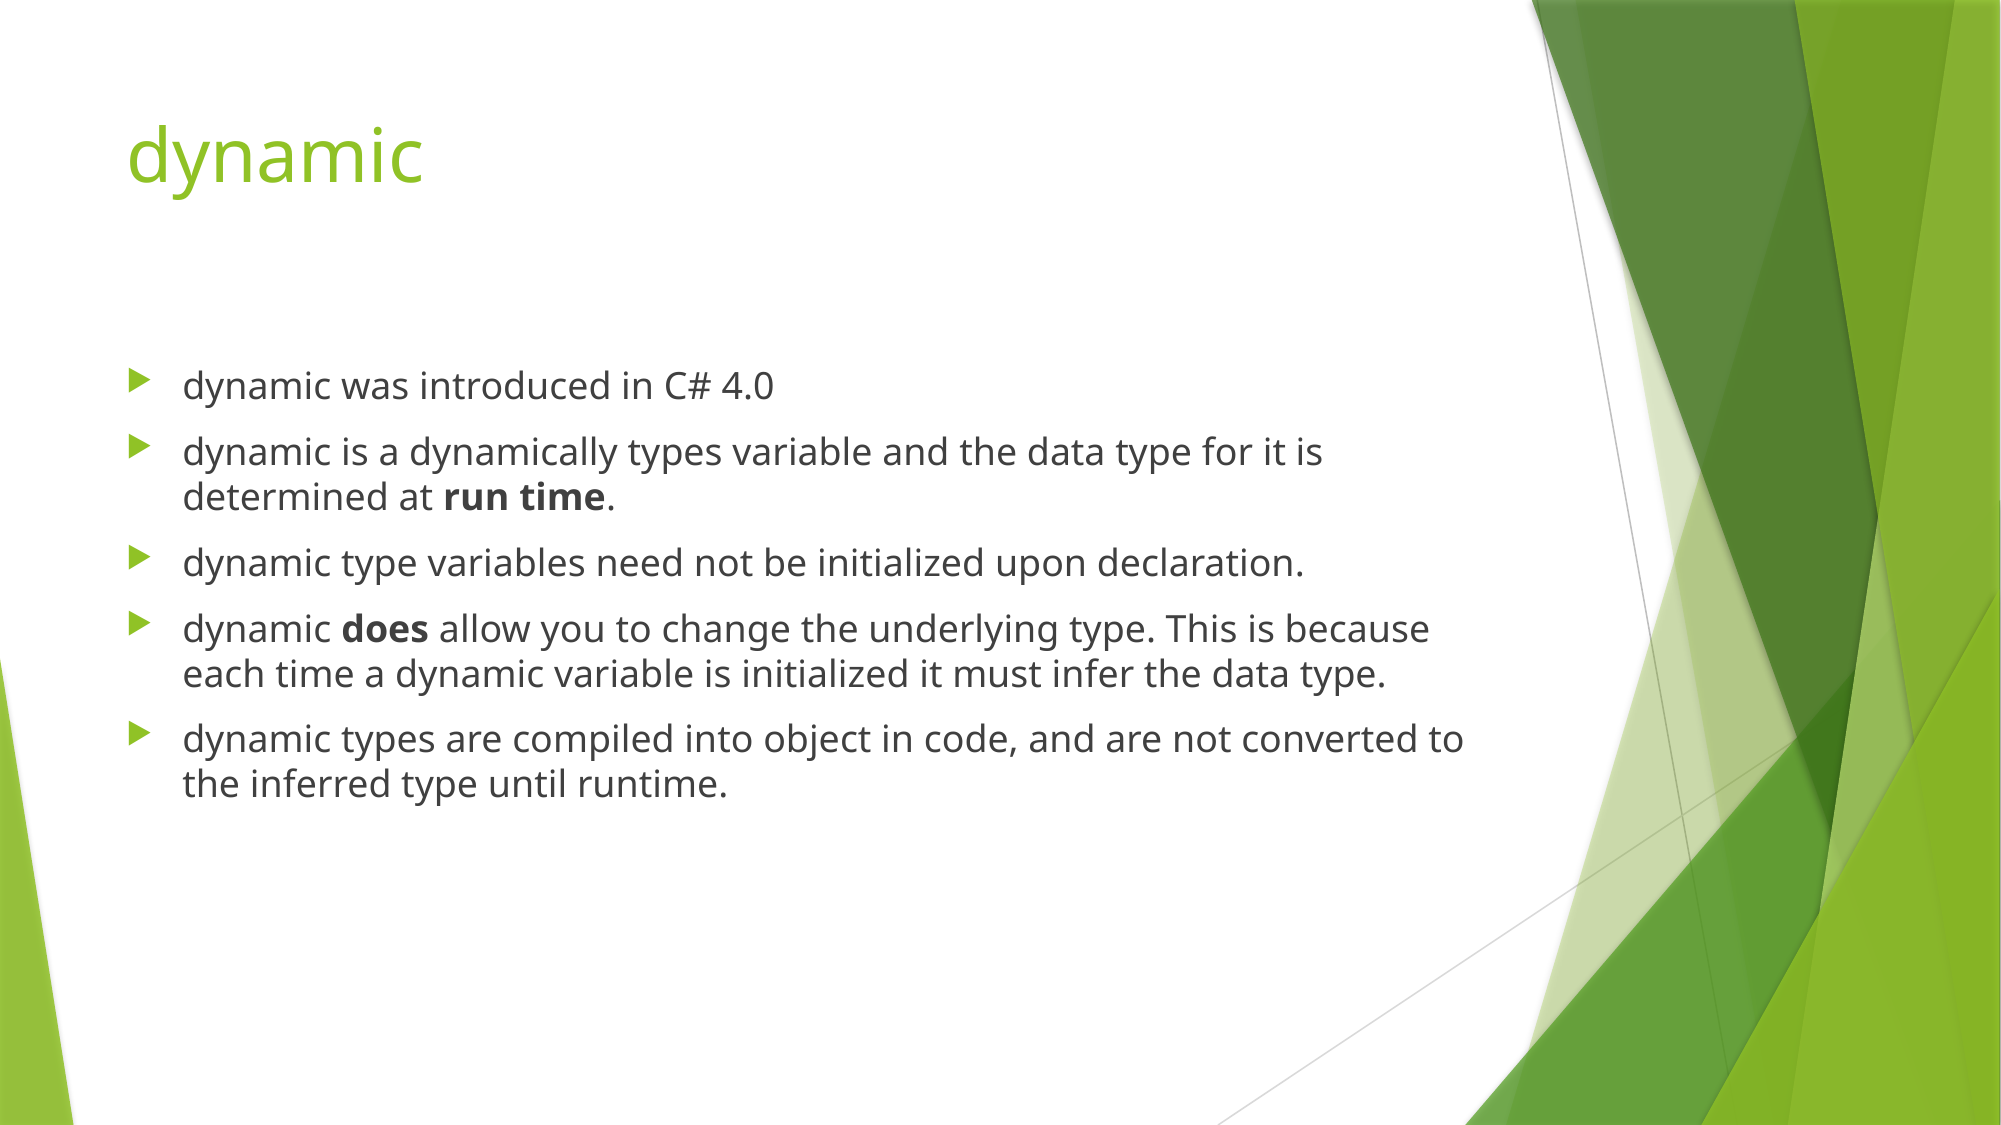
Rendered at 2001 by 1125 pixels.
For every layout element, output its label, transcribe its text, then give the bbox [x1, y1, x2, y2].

list dynamic was introduced in C# 4.0 dynamic is a dynamically types variable and the data type for it is determined at run time. dynamic type variables need not be initialized upon declaration. dynamic does allow you to change the underlying type. This is because each time a dynamic variable is initialized it must infer the data type. dynamic types are compiled into object in code, and are not converted to the inferred type until runtime. [111, 354, 1522, 992]
title dynamic [111, 99, 1522, 317]
